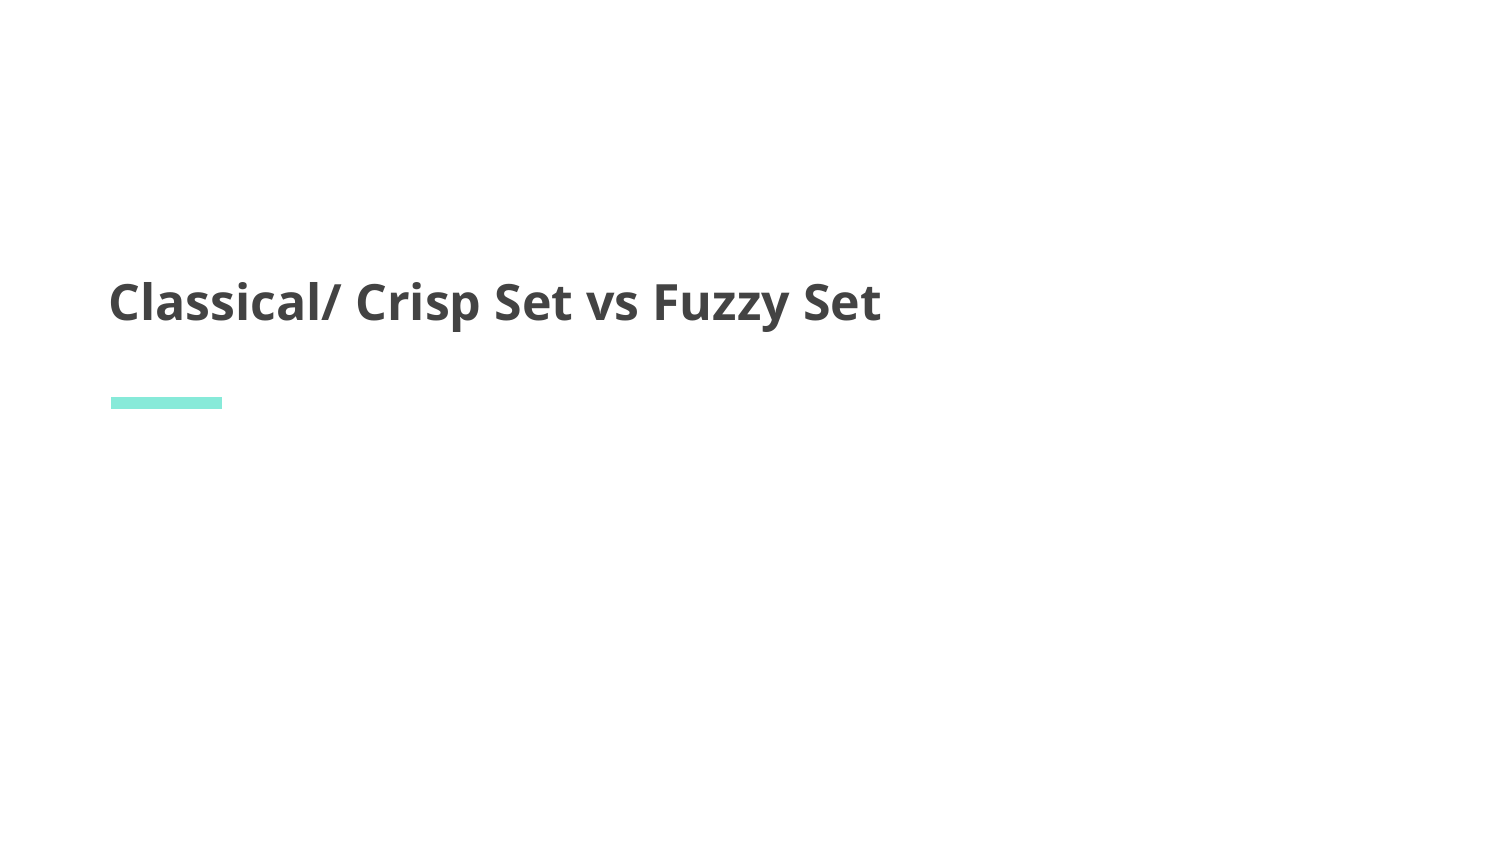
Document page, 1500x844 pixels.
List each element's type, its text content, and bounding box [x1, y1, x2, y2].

title Classical/ Crisp Set vs Fuzzy Set [93, 163, 1016, 346]
